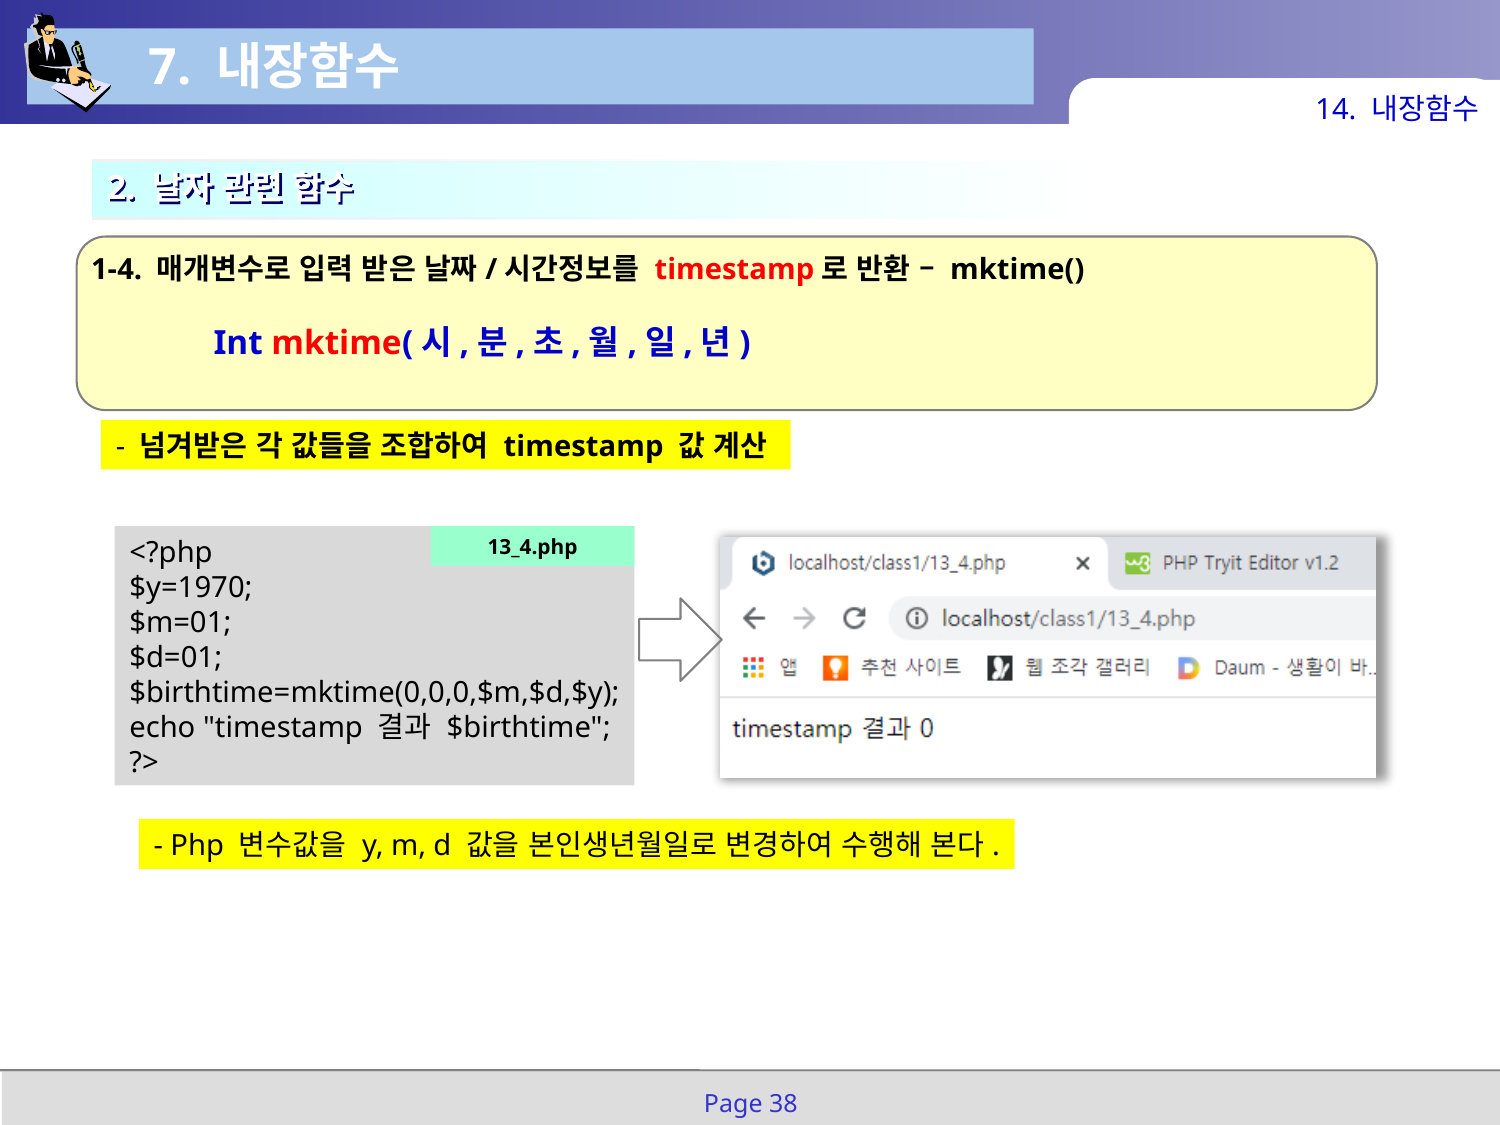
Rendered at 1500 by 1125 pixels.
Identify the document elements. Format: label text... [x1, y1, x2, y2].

text_box 7. 내장함수 [133, 26, 880, 102]
picture [720, 536, 1376, 778]
text_box <?php $y=1970; $m=01; $d=01; $birthtime=mktime(0,0,0,$m,$d,$y); echo "timestamp 결과 $birthtime"; ?> [114, 526, 635, 786]
text_box [639, 598, 715, 681]
text_box 1-4. 매개변수로 입력 받은 날짜/시간정보를 timestamp로 반환 – mktime() Int mktime(시,분,초,월,일,년) [76, 236, 1377, 411]
text_box - Php 변수값을 y, m, d 값을 본인생년월일로 변경하여 수행해 본다. [138, 819, 1015, 869]
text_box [92, 158, 1098, 221]
text_box 13_4.php [430, 526, 635, 566]
slide_number Page 38 [682, 1079, 819, 1124]
text_box 14. 내장함수 [1080, 84, 1486, 131]
text_box - 넘겨받은 각 값들을 조합하여 timestamp 값 계산 [100, 419, 791, 470]
